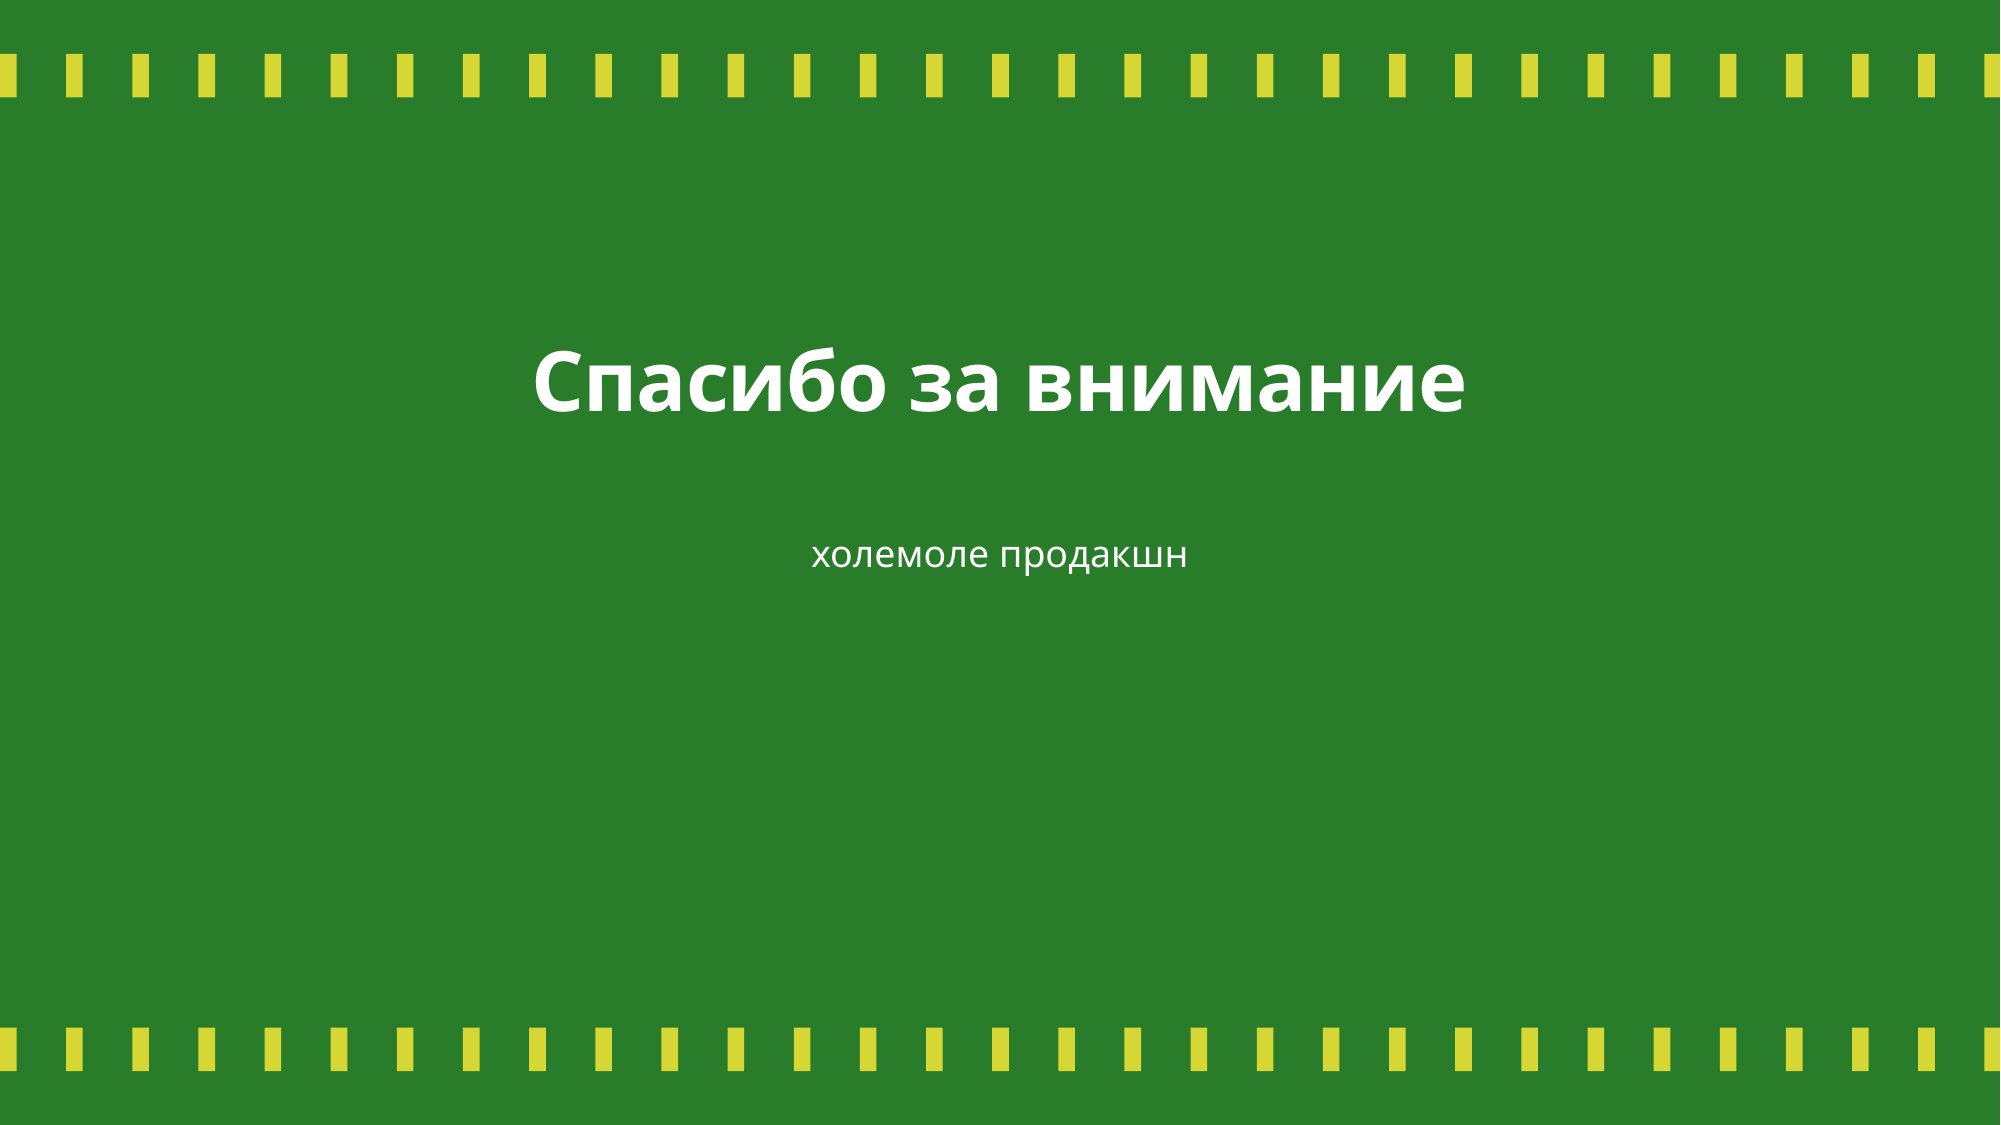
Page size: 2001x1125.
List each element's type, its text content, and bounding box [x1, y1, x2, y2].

title Спасибо за внимание [250, 327, 1750, 429]
list холемоле продакшн [360, 534, 1640, 787]
